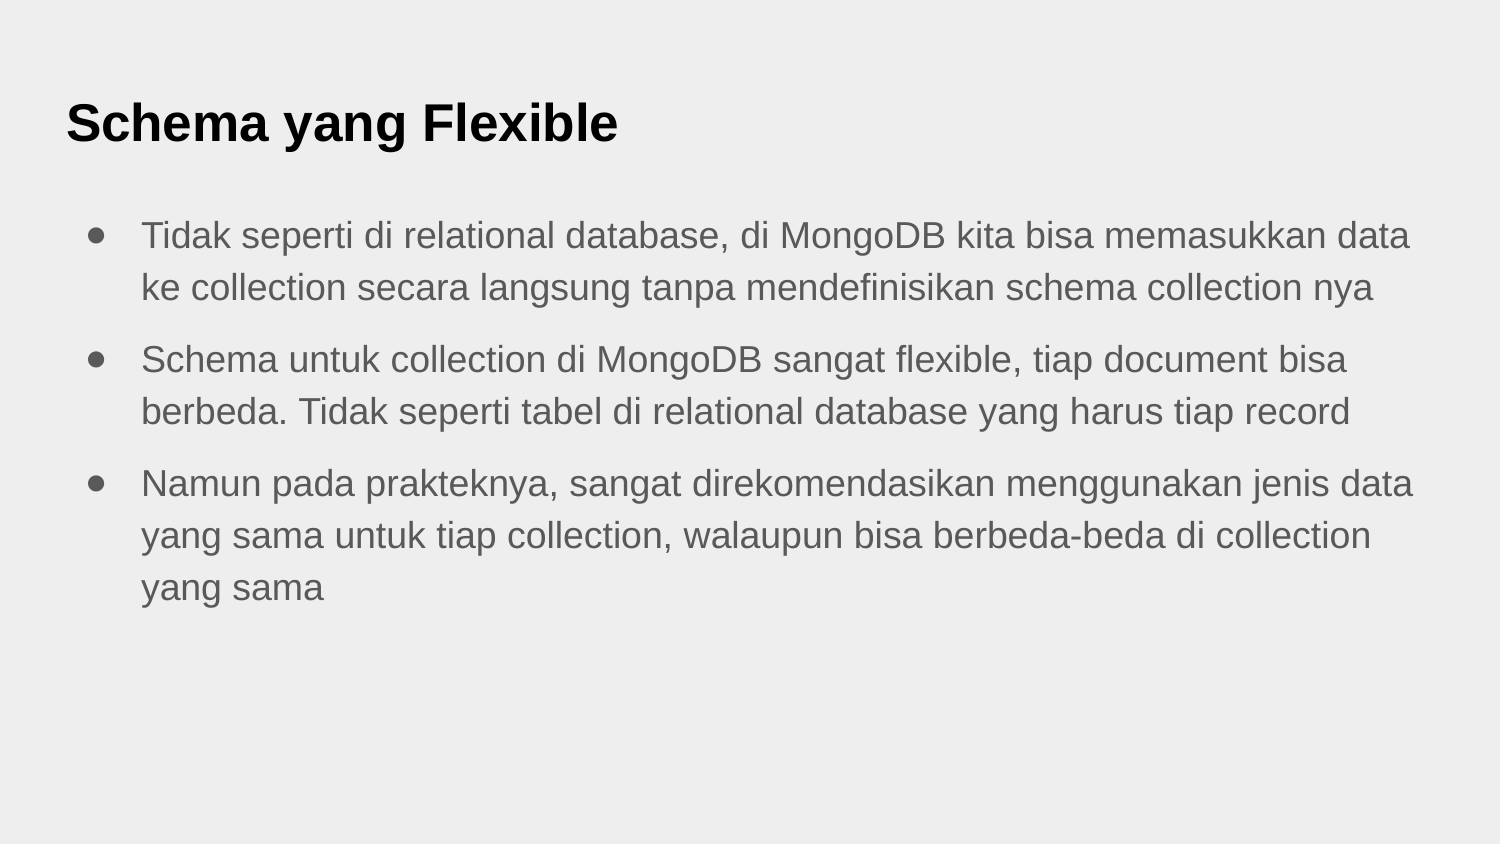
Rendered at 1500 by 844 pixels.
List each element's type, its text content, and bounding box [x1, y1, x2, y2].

list Tidak seperti di relational database, di MongoDB kita bisa memasukkan data ke collection secara langsung tanpa mendefinisikan schema collection nya Schema untuk collection di MongoDB sangat flexible, tiap document bisa berbeda. Tidak seperti tabel di relational database yang harus tiap record Namun pada prakteknya, sangat direkomendasikan menggunakan jenis data yang sama untuk tiap collection, walaupun bisa berbeda-beda di collection yang sama [51, 189, 1449, 750]
title Schema yang Flexible [51, 72, 1449, 167]
